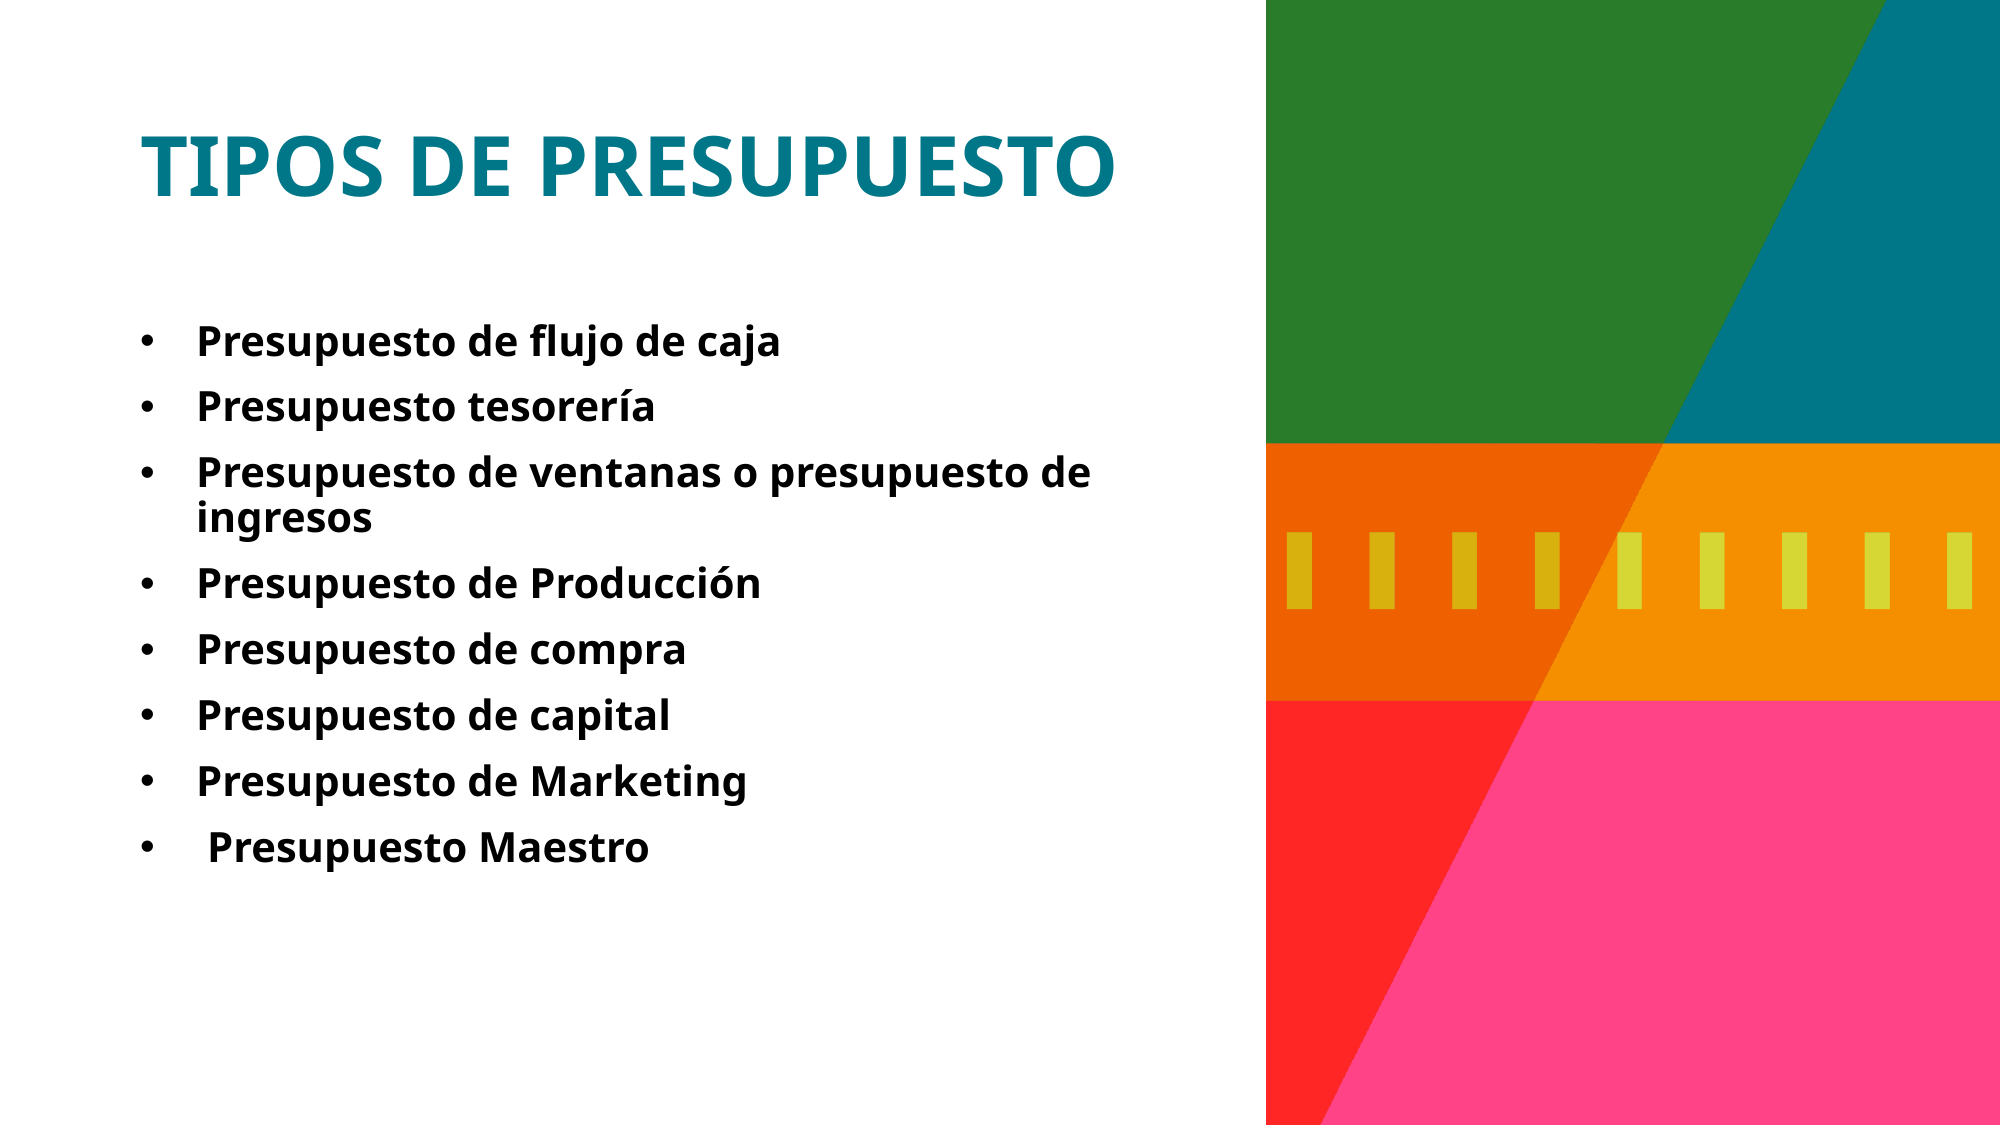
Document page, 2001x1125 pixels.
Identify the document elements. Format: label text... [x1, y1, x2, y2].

title TIPOS DE PRESUPUESTO [125, 117, 1188, 313]
picture [1266, 0, 2000, 1125]
list Presupuesto de flujo de caja Presupuesto tesorería Presupuesto de ventanas o presupuesto de ingresos Presupuesto de Producción Presupuesto de compra Presupuesto de capital Presupuesto de Marketing Presupuesto Maestro [125, 313, 1188, 1008]
